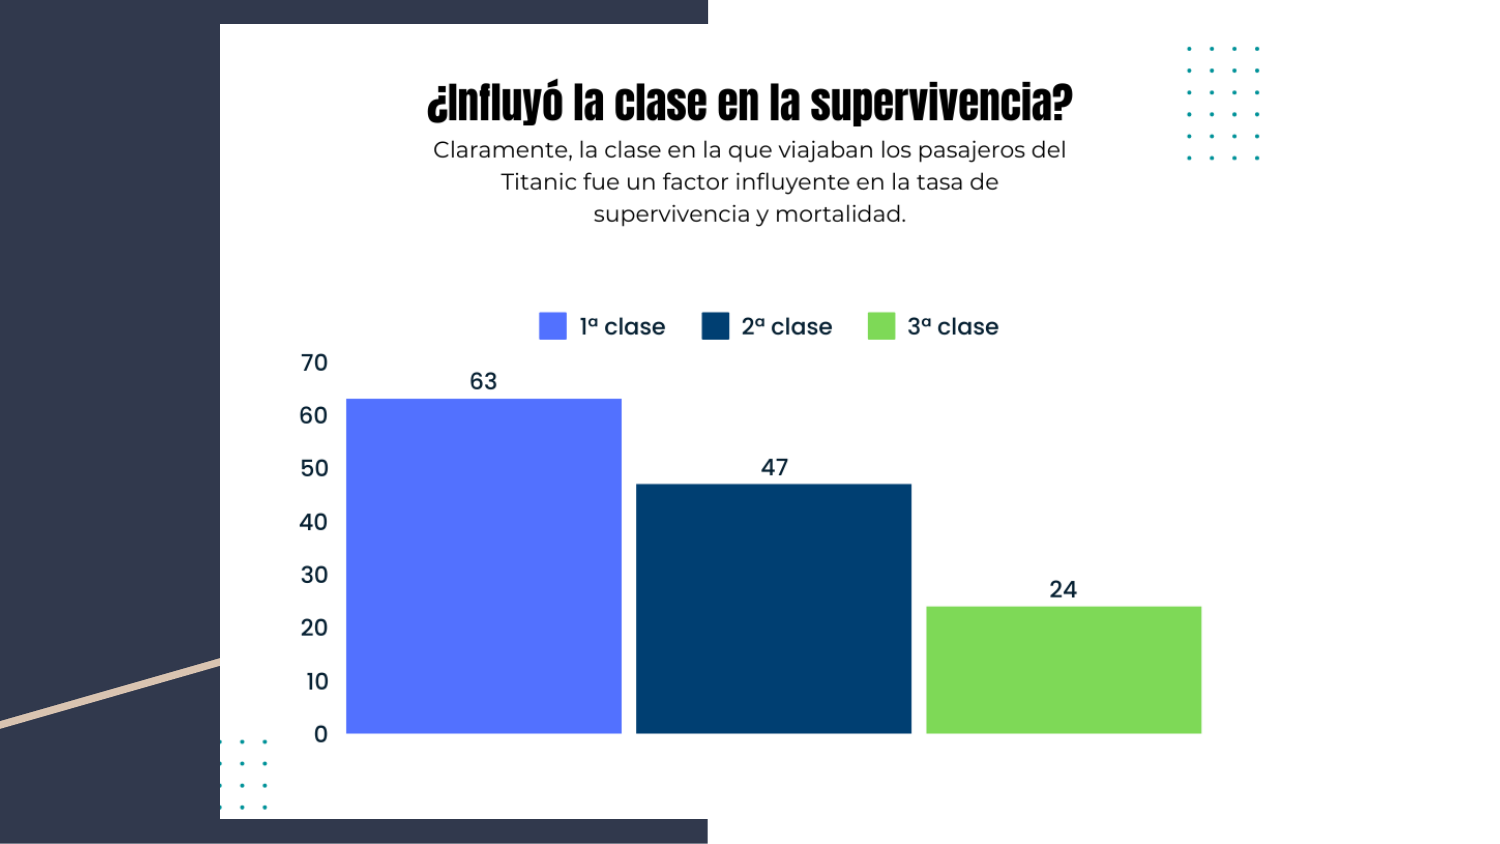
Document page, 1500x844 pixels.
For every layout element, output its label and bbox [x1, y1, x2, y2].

picture [220, 24, 1280, 819]
